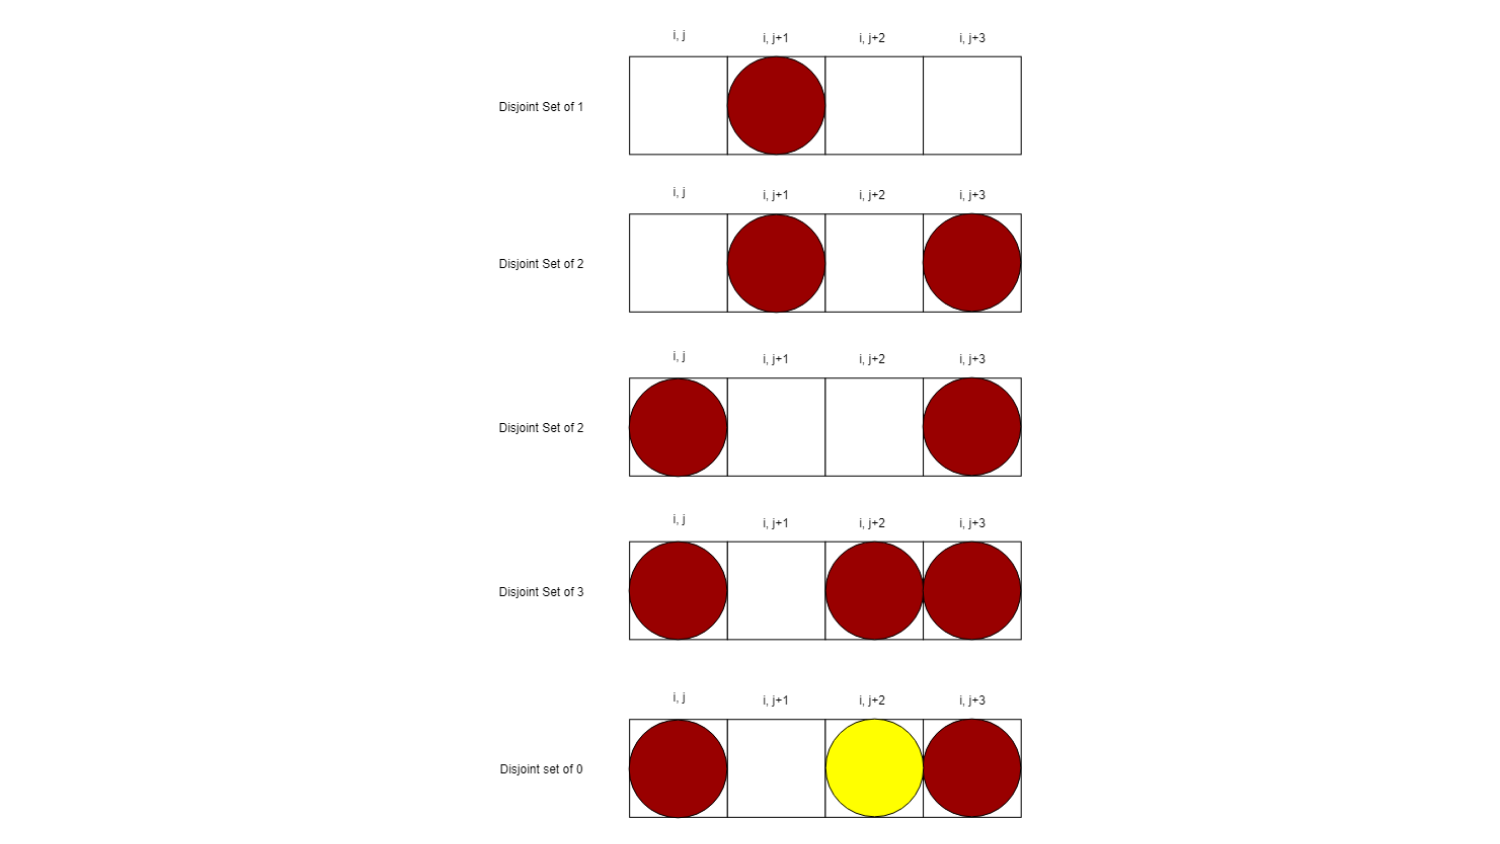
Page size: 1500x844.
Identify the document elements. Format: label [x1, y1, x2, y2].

picture [478, 24, 1022, 819]
